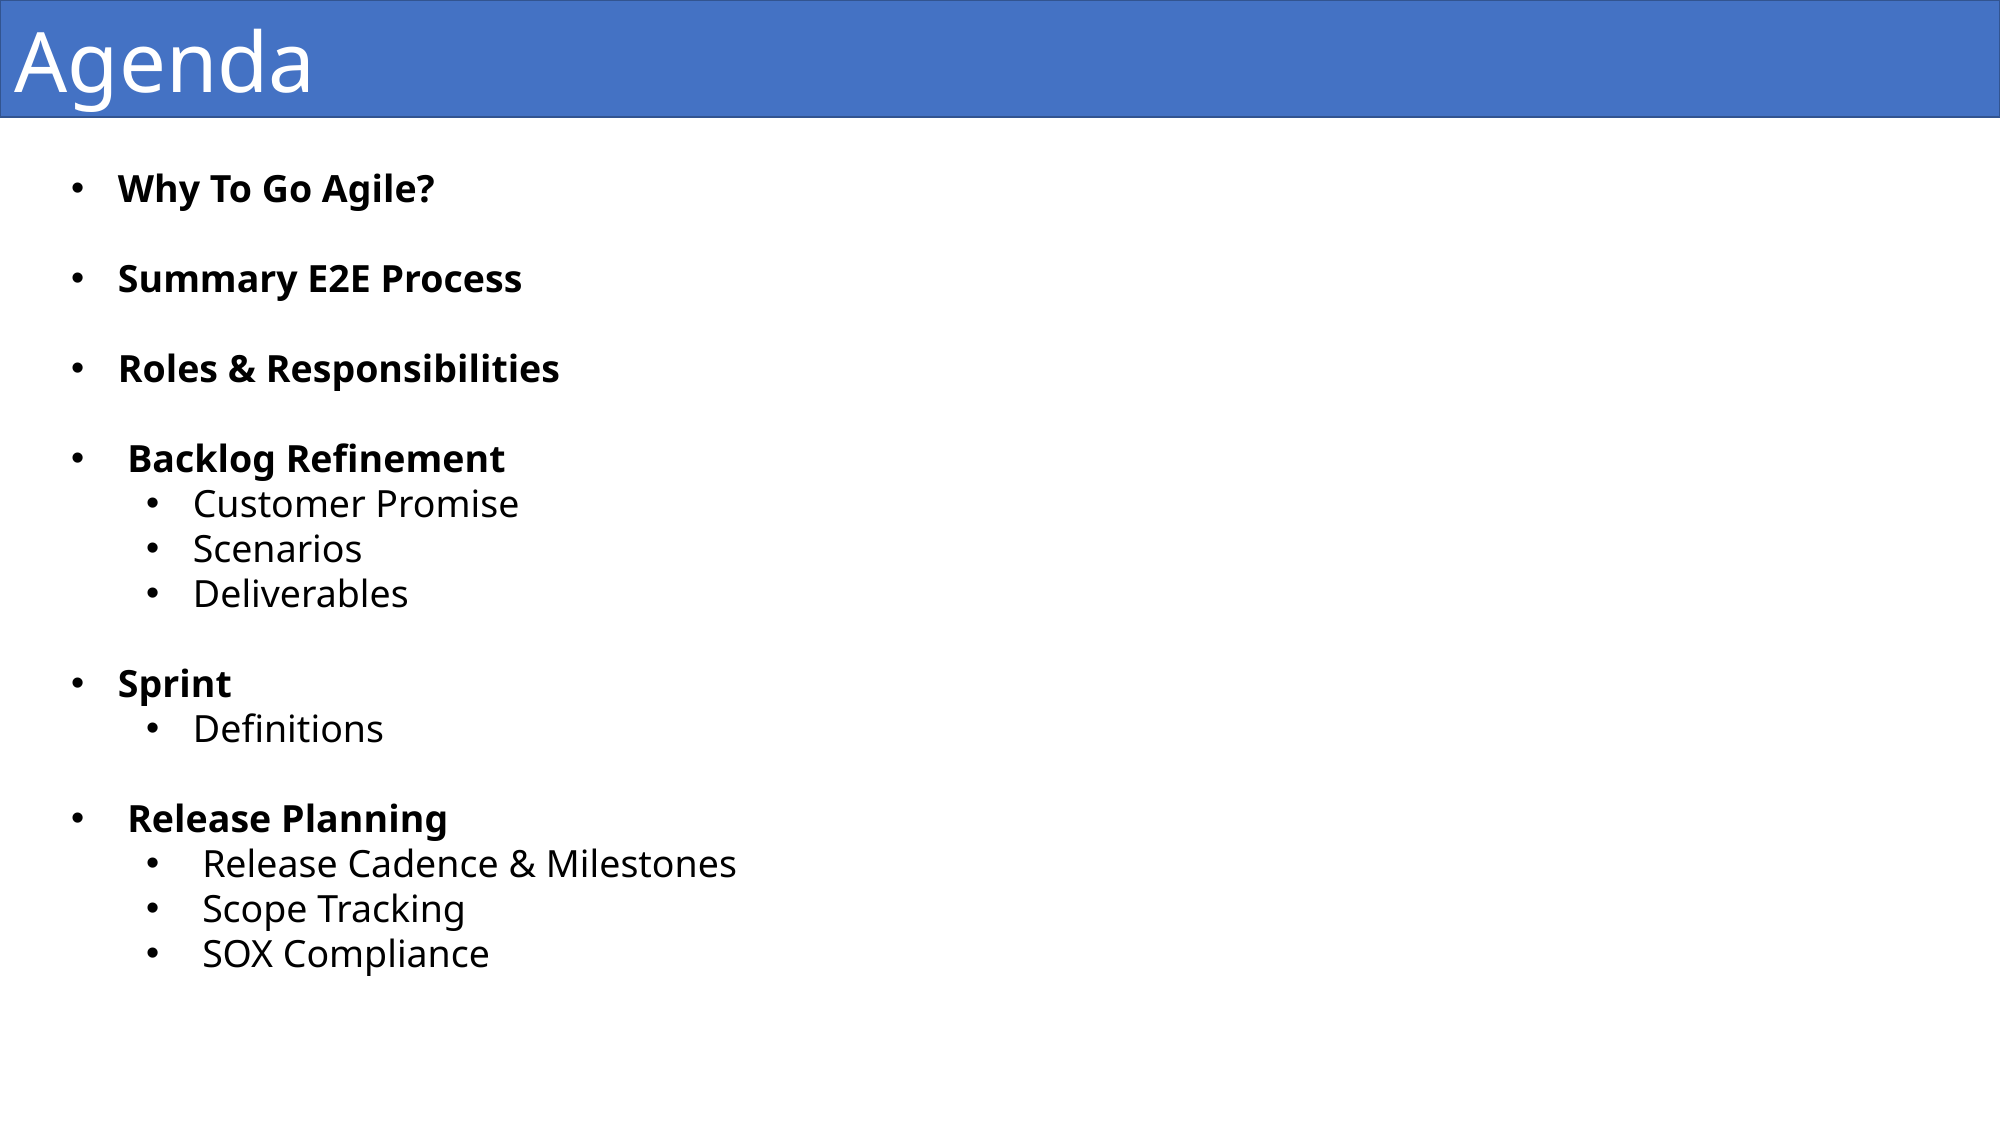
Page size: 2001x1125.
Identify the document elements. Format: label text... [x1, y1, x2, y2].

text_box Why To Go Agile? Summary E2E Process Roles & Responsibilities Backlog Refinement Customer Promise Scenarios Deliverables Sprint Definitions Release Planning Release Cadence & Milestones Scope Tracking SOX Compliance [0, 157, 2000, 983]
text_box Agenda [0, 0, 2000, 118]
